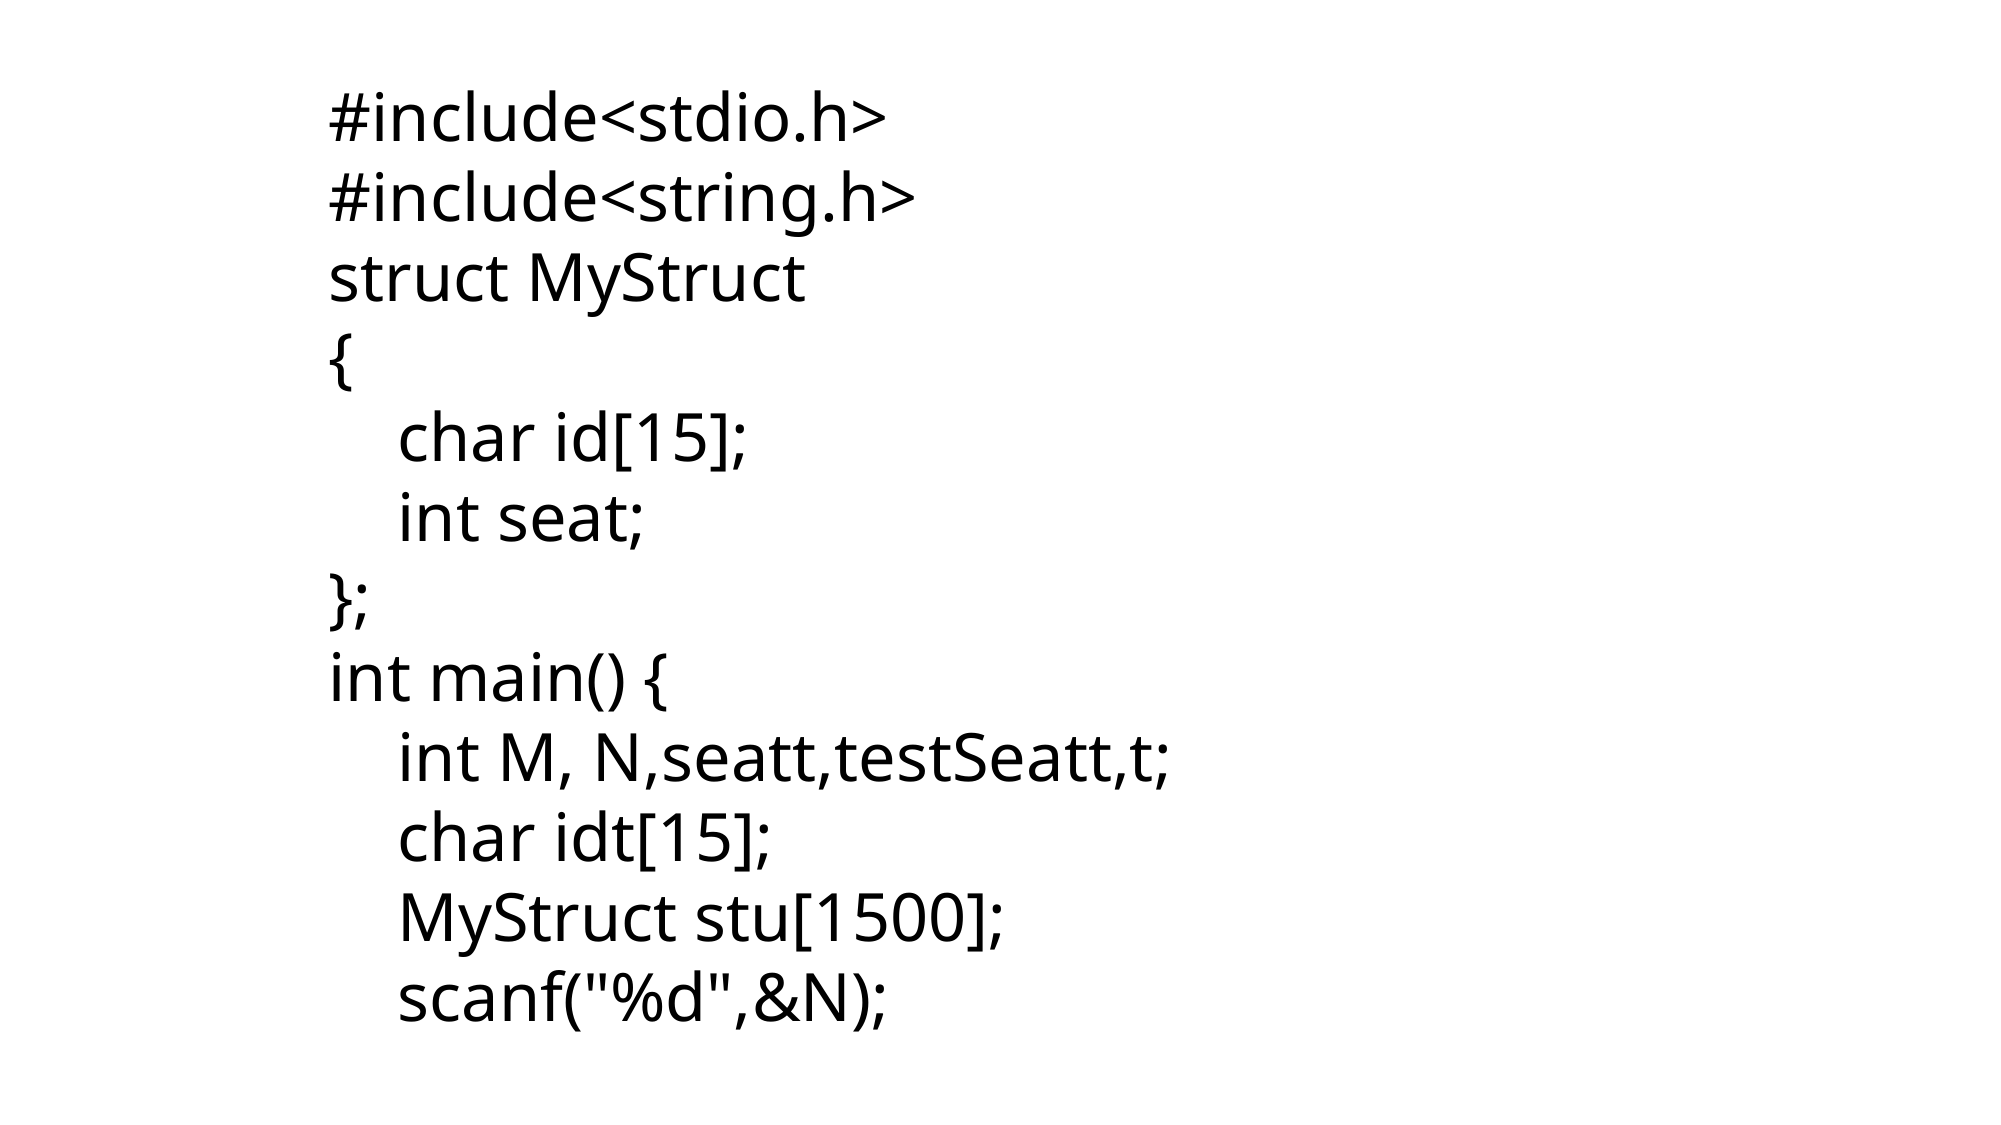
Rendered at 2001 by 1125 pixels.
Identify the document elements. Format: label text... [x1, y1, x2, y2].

text_box #include<stdio.h> #include<string.h> struct MyStruct { char id[15]; int seat; }; int main() { int M, N,seatt,testSeatt,t; char idt[15]; MyStruct stu[1500]; scanf("%d",&N); [313, 67, 1603, 1043]
